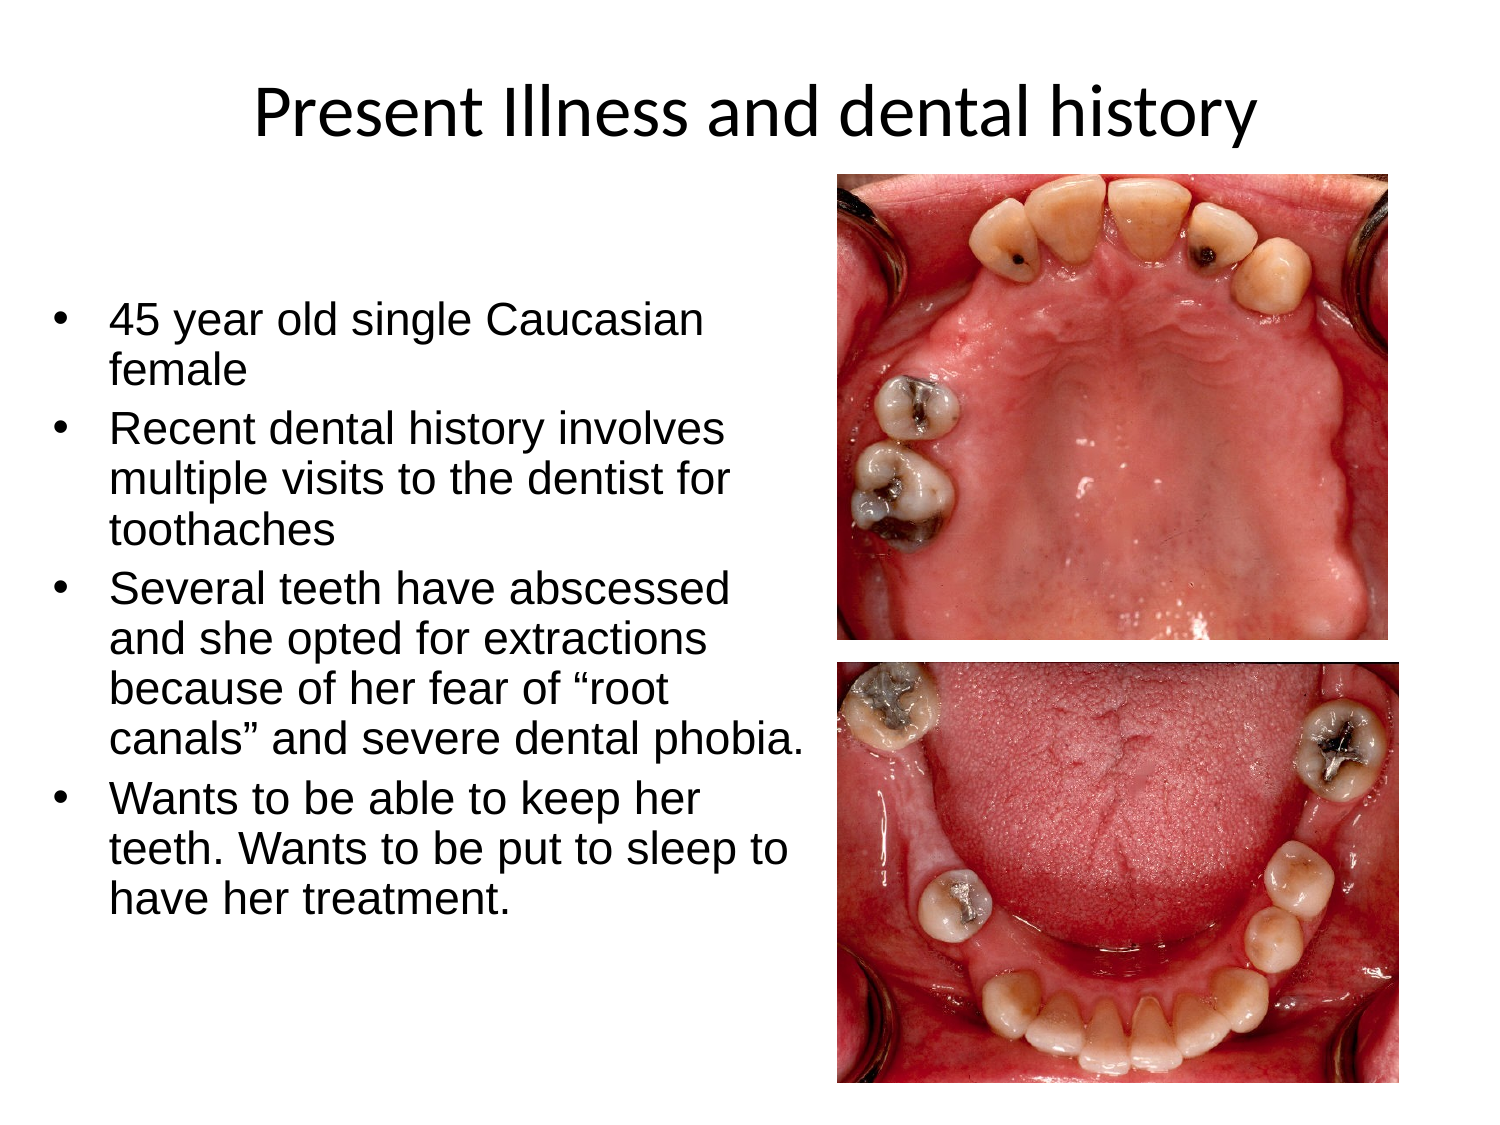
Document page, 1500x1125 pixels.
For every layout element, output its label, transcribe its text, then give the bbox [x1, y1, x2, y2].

title Present Illness and dental history [75, 12, 1438, 200]
picture [837, 174, 1388, 641]
picture [837, 662, 1399, 1083]
list 45 year old single Caucasian female Recent dental history involves multiple visits to the dentist for toothaches Several teeth have abscessed and she opted for extractions because of her fear of “root canals” and severe dental phobia. Wants to be able to keep her teeth. Wants to be put to sleep to have her treatment. [37, 287, 825, 938]
